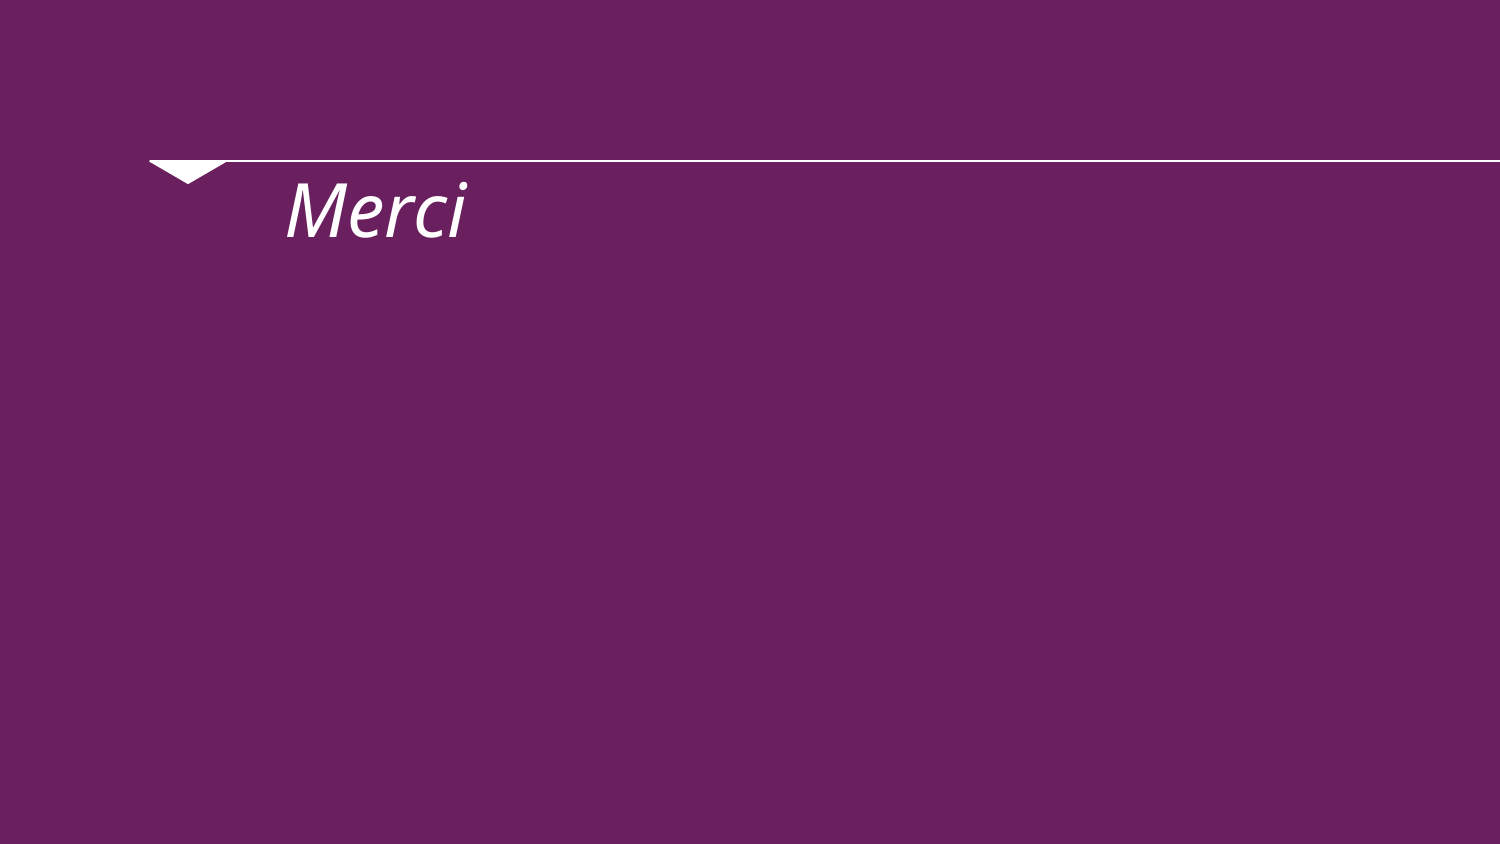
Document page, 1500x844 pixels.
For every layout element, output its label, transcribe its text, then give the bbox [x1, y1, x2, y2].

text_box [165, 170, 211, 184]
title Merci [269, 170, 1381, 268]
